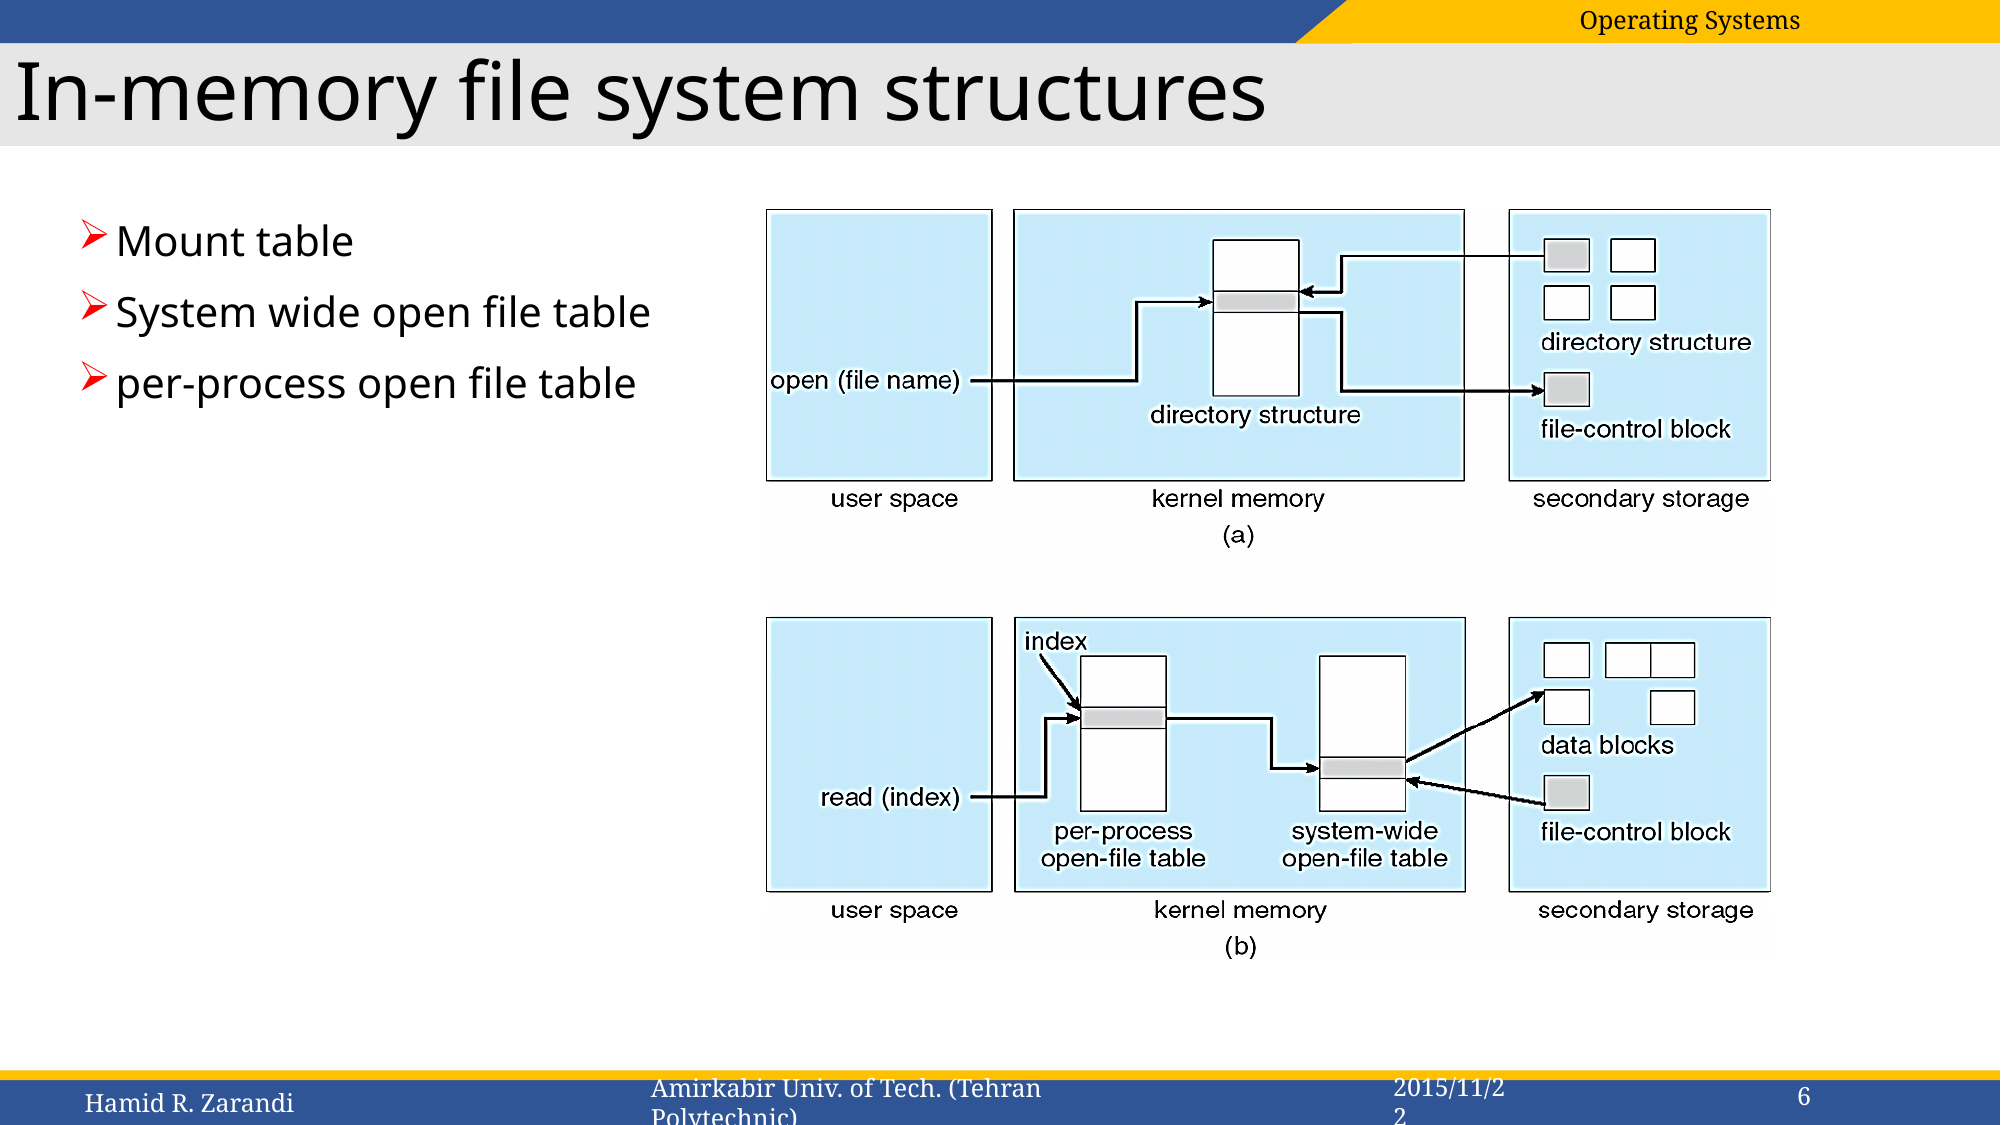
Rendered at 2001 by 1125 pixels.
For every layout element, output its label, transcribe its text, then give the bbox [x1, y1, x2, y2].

picture [766, 209, 1771, 961]
list Mount table System wide open file table per-process open file table [63, 207, 1937, 1014]
title In-memory file system structures [0, 43, 2000, 146]
